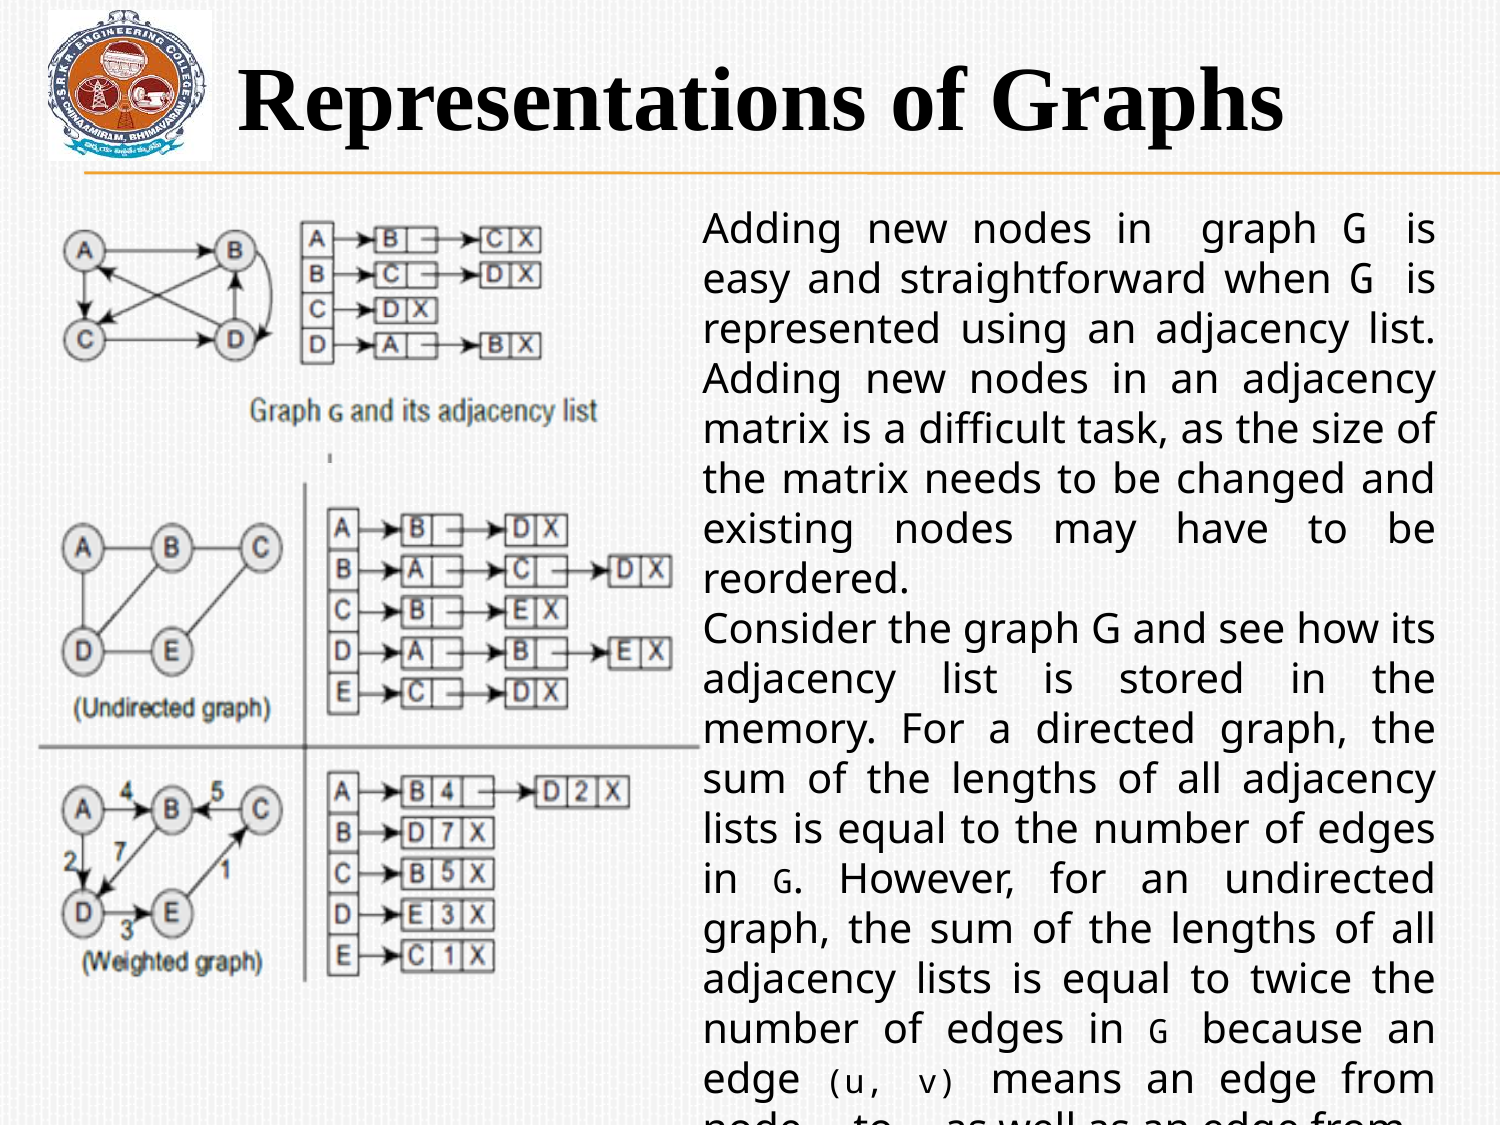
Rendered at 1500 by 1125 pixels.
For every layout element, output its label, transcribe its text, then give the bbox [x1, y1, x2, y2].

text_box Representations of Graphs [213, 0, 1452, 157]
picture [0, 199, 751, 1089]
picture [48, 10, 212, 162]
text_box Adding new nodes in graph G is easy and straightforward when G is represented using an adjacency list. Adding new nodes in an adjacency matrix is a difficult task, as the size of the matrix needs to be changed and existing nodes may have to be reordered. Consider the graph G and see how its adjacency list is stored in the memory. For a directed graph, the sum of the lengths of all adjacency lists is equal to the number of edges in G. However, for an undirected graph, the sum of the lengths of all adjacency lists is equal to twice the number of edges in G because an edge (u, v) means an edge from node u to v as well as an edge from v to u. Adjacency lists can also be modified to store weighted graphs. [687, 194, 1452, 1125]
